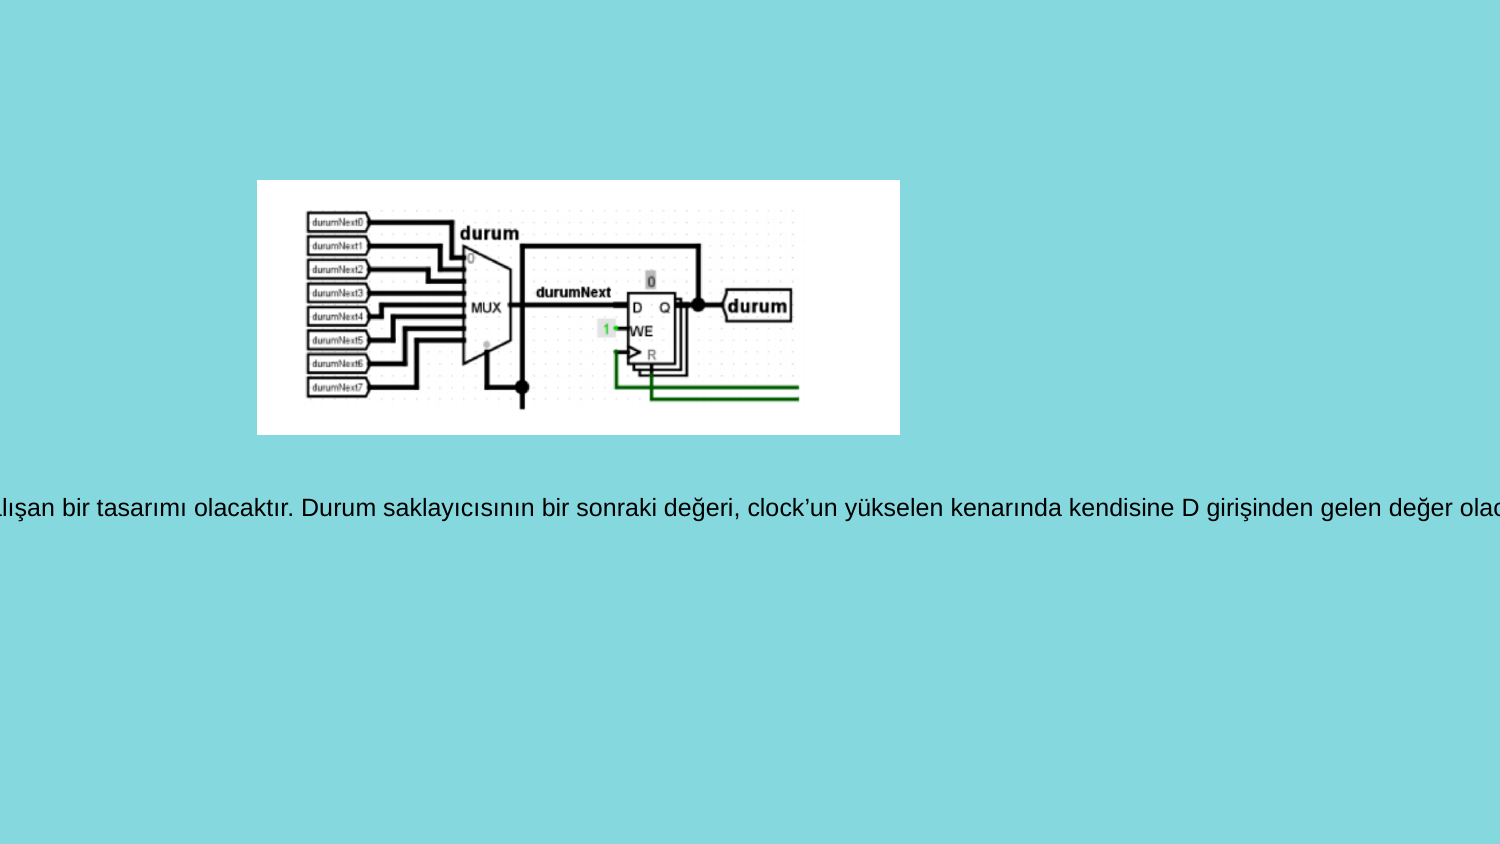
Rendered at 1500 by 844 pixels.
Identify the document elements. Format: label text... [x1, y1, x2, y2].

text_box SAKLAYICILAR Başlangıç tasarımında 8 adet saklayıcı bulunmaktadır. 4 tane d tipi saklayıcı ve RAM’in içerisinde 4 saklayıcı bulunmaktadır. Durum (3 Bit): FB-CPU durum makinaları yöntemi ile gerçeklenecektir. Yani bu işlemci durum ismindeki saklayıcının değerine göre 2^3 = 8 farklı durumda çalışan bir tasarımı olacaktır. Durum saklayıcısının bir sonraki değeri, clock’un yükselen kenarında kendisine D girişinden gelen değer olacaktır. D girişinden gelecek olan değer ise MUX’un çıkışı olduğu görülmektedir. MUX yapısının select bitlerine yine durum saklayıcısının çıktısı bağlanmıştır. [0, 24, 1500, 529]
picture [257, 179, 900, 435]
